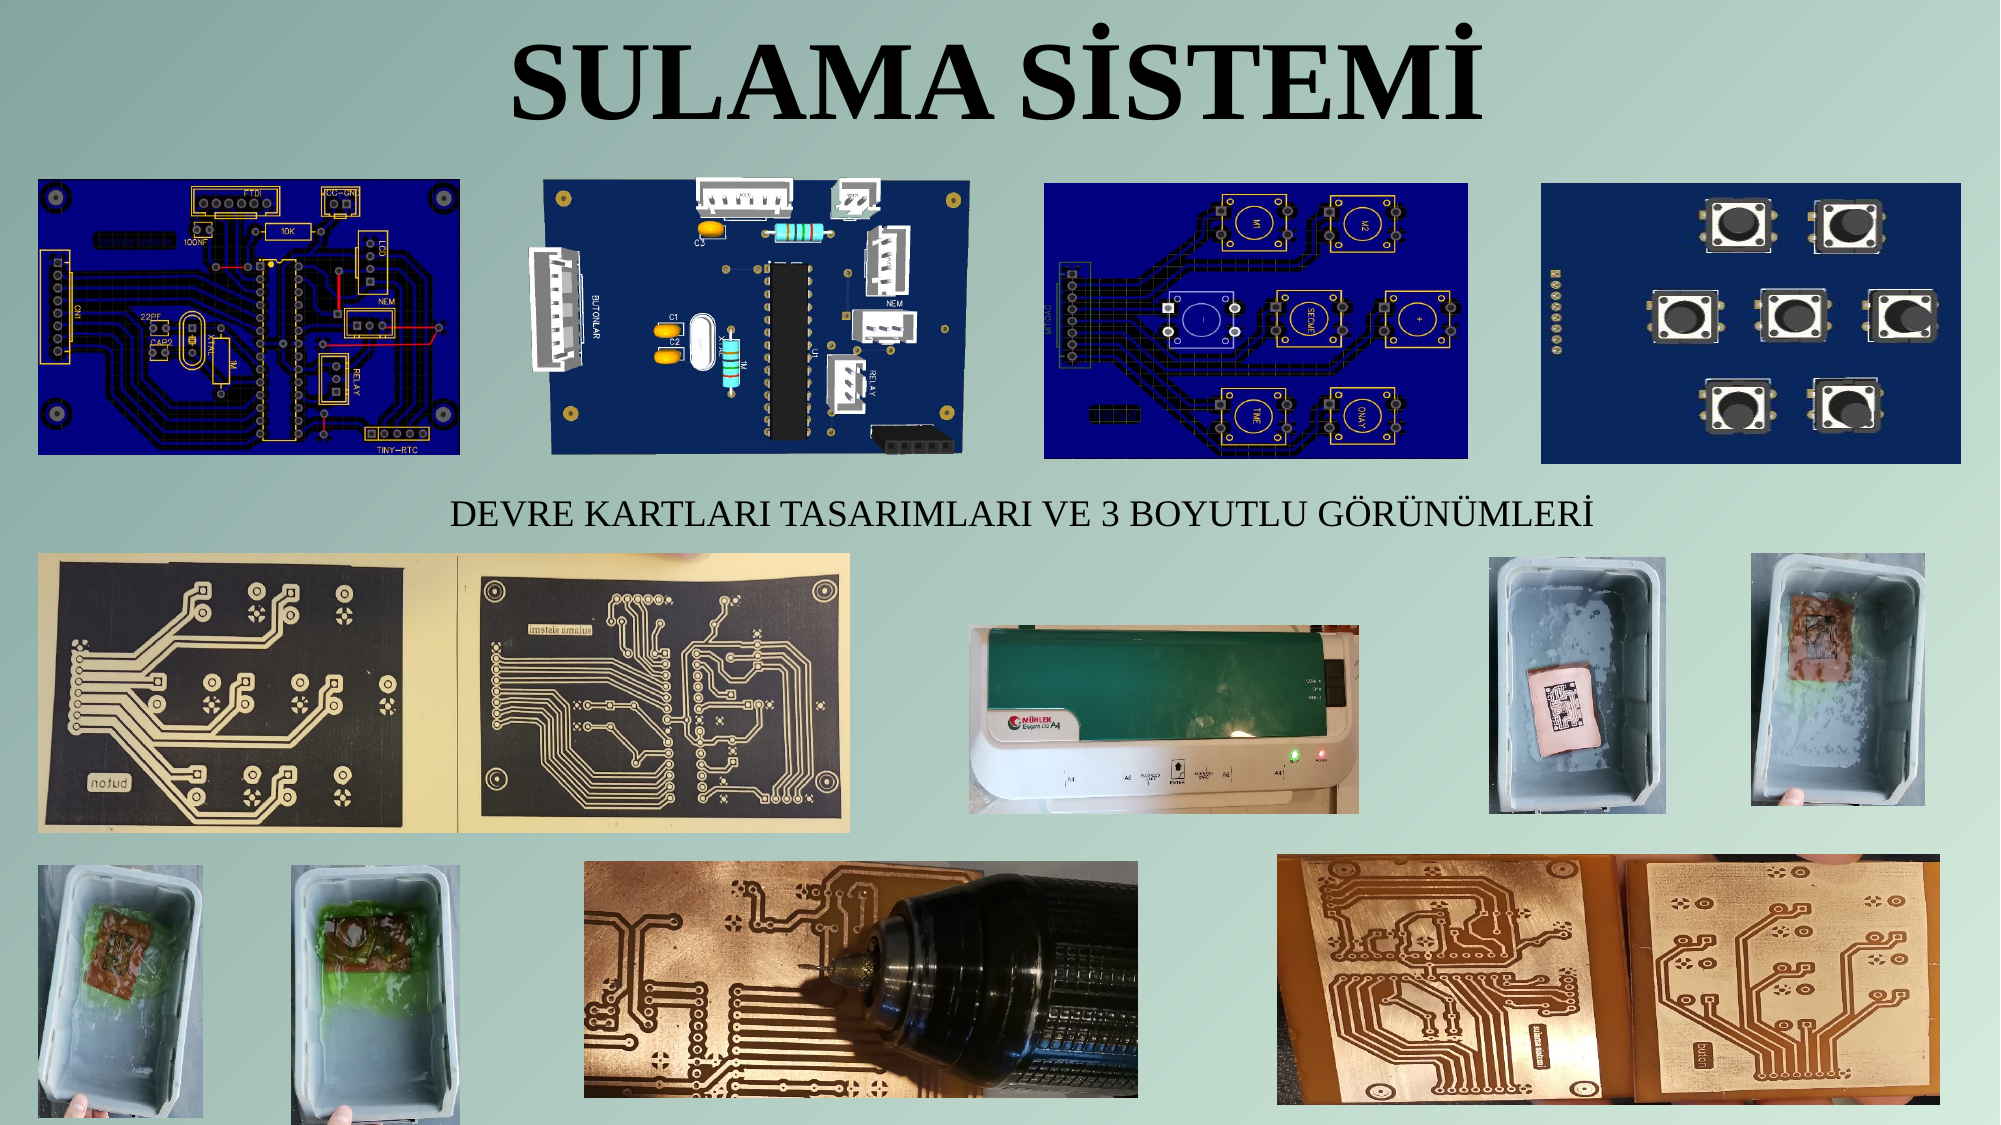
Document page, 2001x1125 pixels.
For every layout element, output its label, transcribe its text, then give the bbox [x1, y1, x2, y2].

picture [525, 176, 970, 458]
picture [38, 179, 460, 455]
picture [584, 861, 1138, 1098]
picture [291, 865, 460, 1125]
text_box DEVRE KARTLARI TASARIMLARI VE 3 BOYUTLU GÖRÜNÜMLERİ [435, 481, 1611, 542]
picture [38, 553, 850, 833]
picture [969, 625, 1359, 814]
picture [1541, 183, 1961, 464]
picture [38, 865, 203, 1118]
picture [1044, 183, 1468, 459]
picture [1489, 557, 1666, 814]
picture [1276, 854, 1940, 1105]
picture [1751, 553, 1925, 806]
text_box SULAMA SİSTEMİ [55, 0, 1940, 149]
